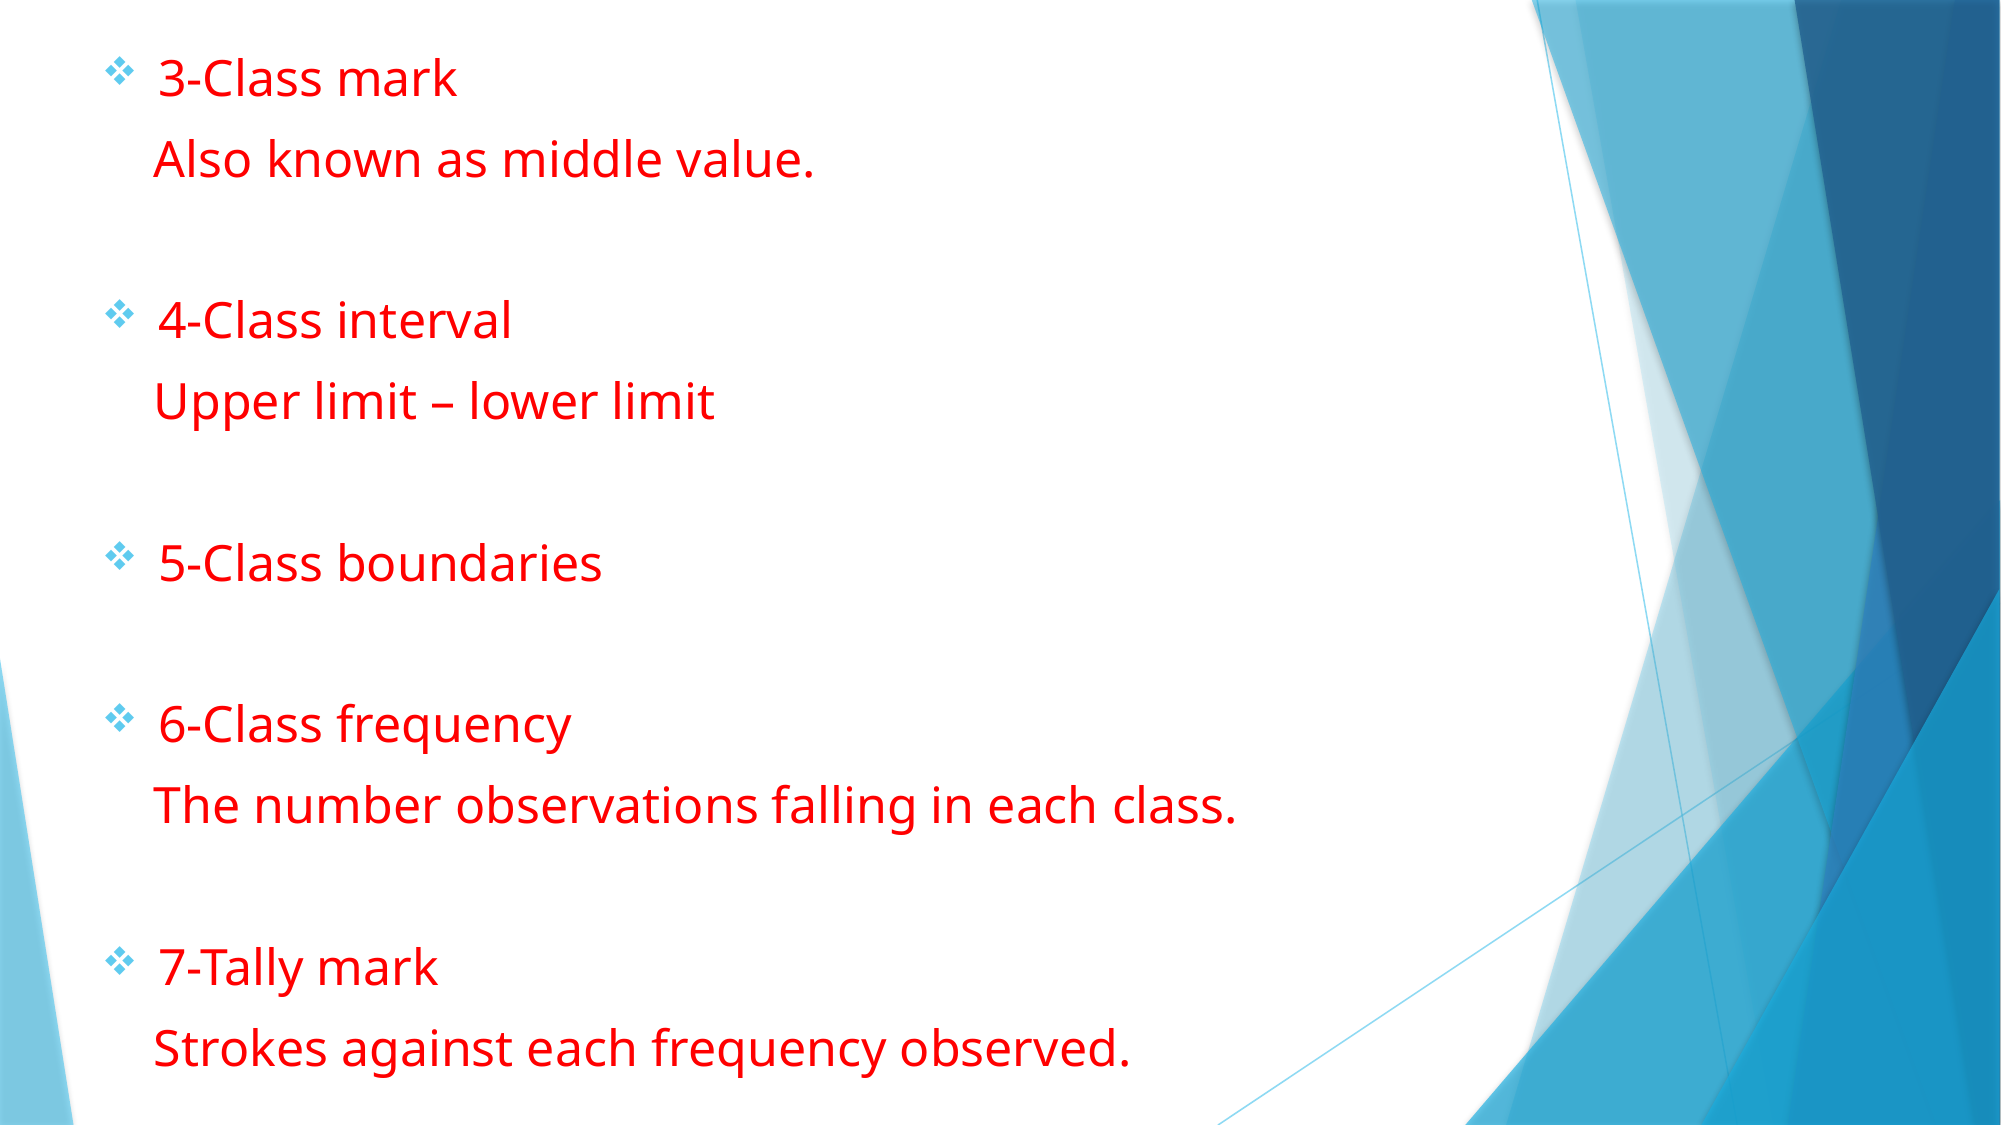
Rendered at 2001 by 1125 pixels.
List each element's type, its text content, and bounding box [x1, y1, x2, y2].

list 3-Class mark Also known as middle value. 4-Class interval Upper limit – lower limit 5-Class boundaries 6-Class frequency The number observations falling in each class. 7-Tally mark Strokes against each frequency observed. [86, 38, 1498, 1100]
